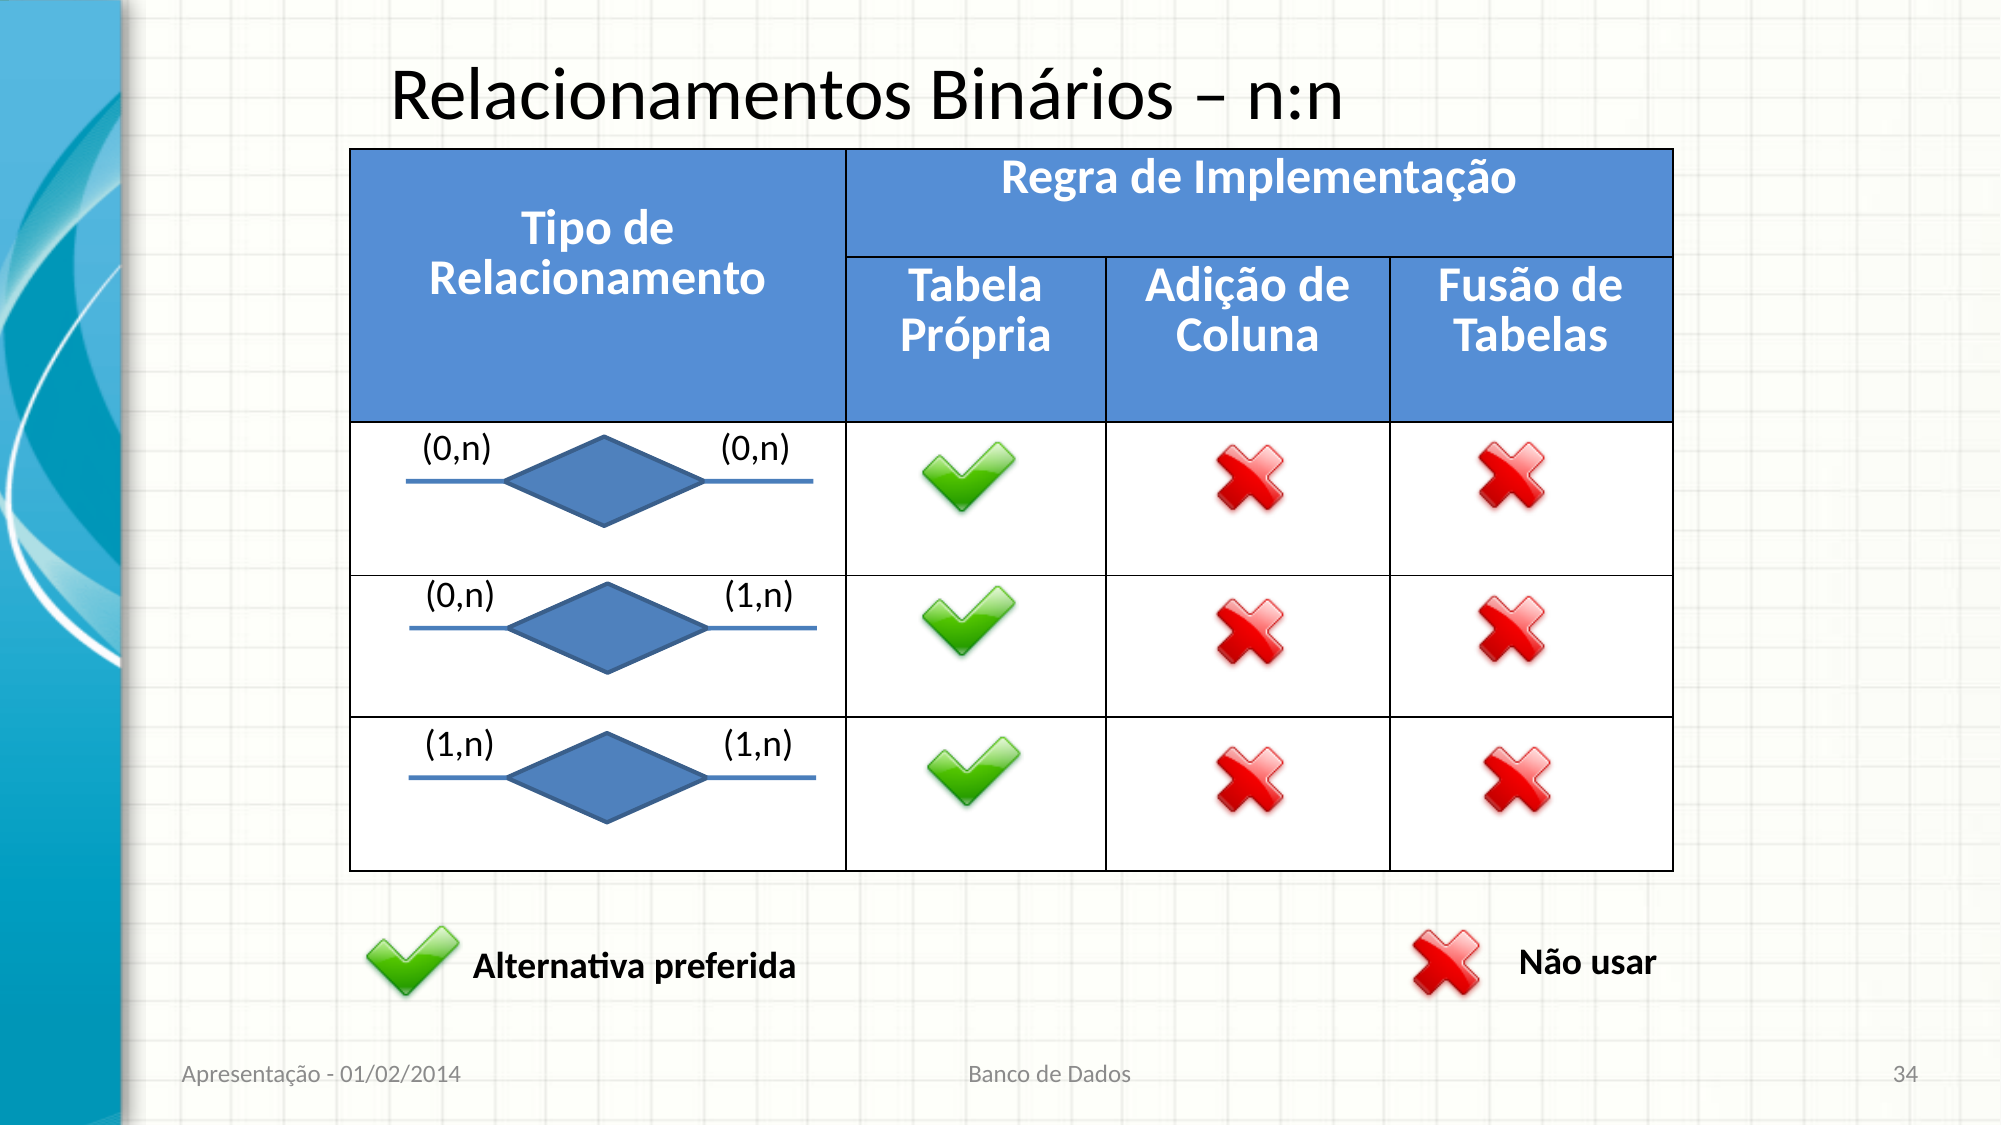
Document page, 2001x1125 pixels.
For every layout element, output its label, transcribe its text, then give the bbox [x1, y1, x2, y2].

table_cell [351, 576, 845, 716]
title Relacionamentos Binários – n:n [375, 7, 1700, 172]
footer Banco de Dados [733, 1042, 1367, 1103]
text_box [405, 415, 814, 527]
slide_number 34 [1466, 1042, 1934, 1103]
table_cell Fusão de Tabelas [1391, 258, 1672, 421]
table_cell Adição de Coluna [1107, 258, 1389, 421]
table_header Tipo de Relacionamento [351, 150, 845, 421]
table_cell [1391, 423, 1672, 575]
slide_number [166, 1042, 634, 1103]
table_header Regra de Implementação [847, 150, 1672, 256]
table_cell [1391, 718, 1672, 870]
table_cell [1391, 576, 1672, 716]
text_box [409, 562, 817, 673]
table_cell [847, 423, 1105, 575]
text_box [1406, 924, 1674, 1004]
table_cell [847, 576, 1105, 716]
table_cell [351, 423, 845, 575]
table_cell Tabela Própria [847, 258, 1105, 421]
table_cell [1107, 576, 1389, 716]
table_cell [847, 718, 1105, 870]
table_cell [1107, 718, 1389, 870]
table_cell [351, 718, 845, 870]
table_cell [1107, 423, 1389, 575]
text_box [408, 711, 817, 823]
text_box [361, 909, 814, 1011]
picture [0, 0, 2001, 1125]
